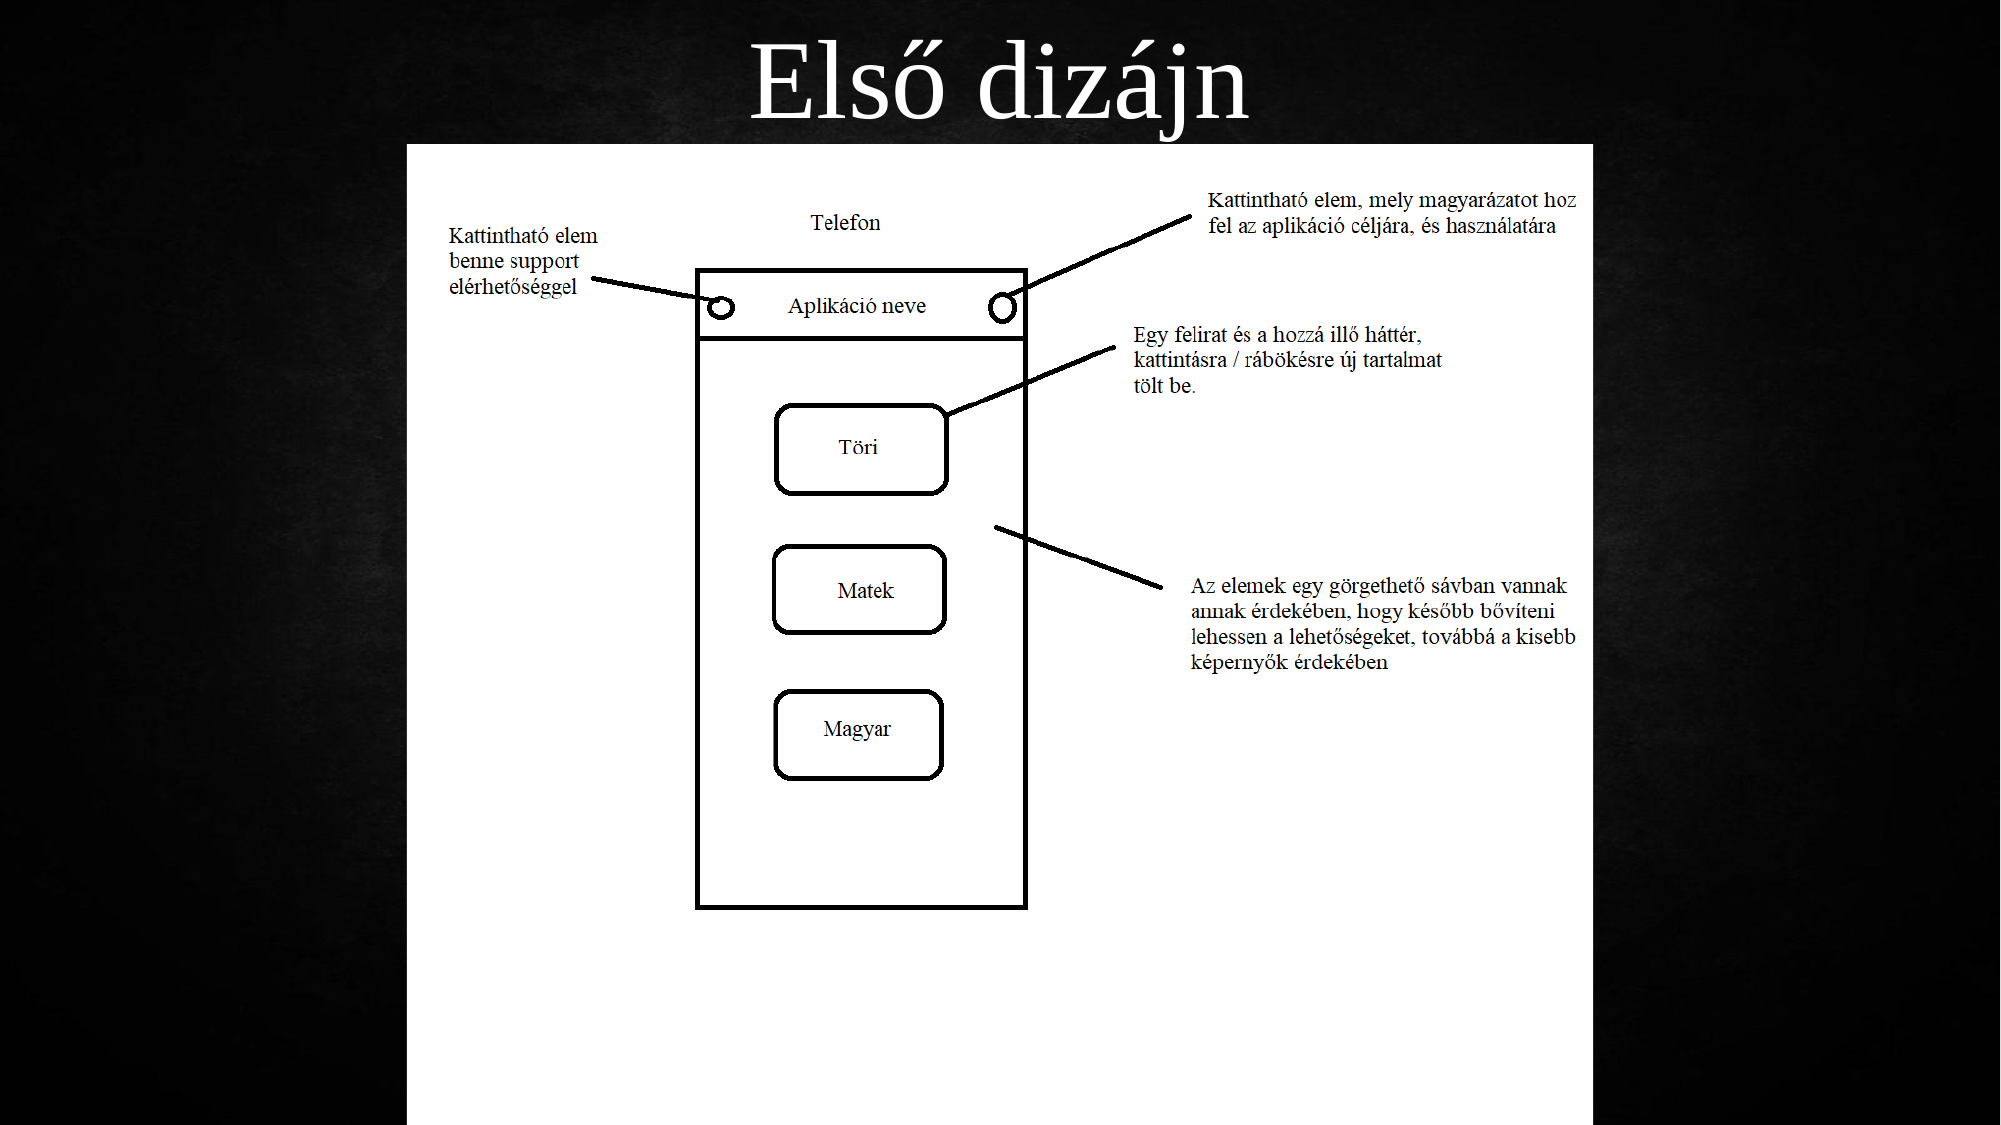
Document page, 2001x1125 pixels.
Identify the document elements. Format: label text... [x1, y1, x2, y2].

picture [0, 0, 2001, 1125]
title Első dizájn [0, 0, 2000, 166]
